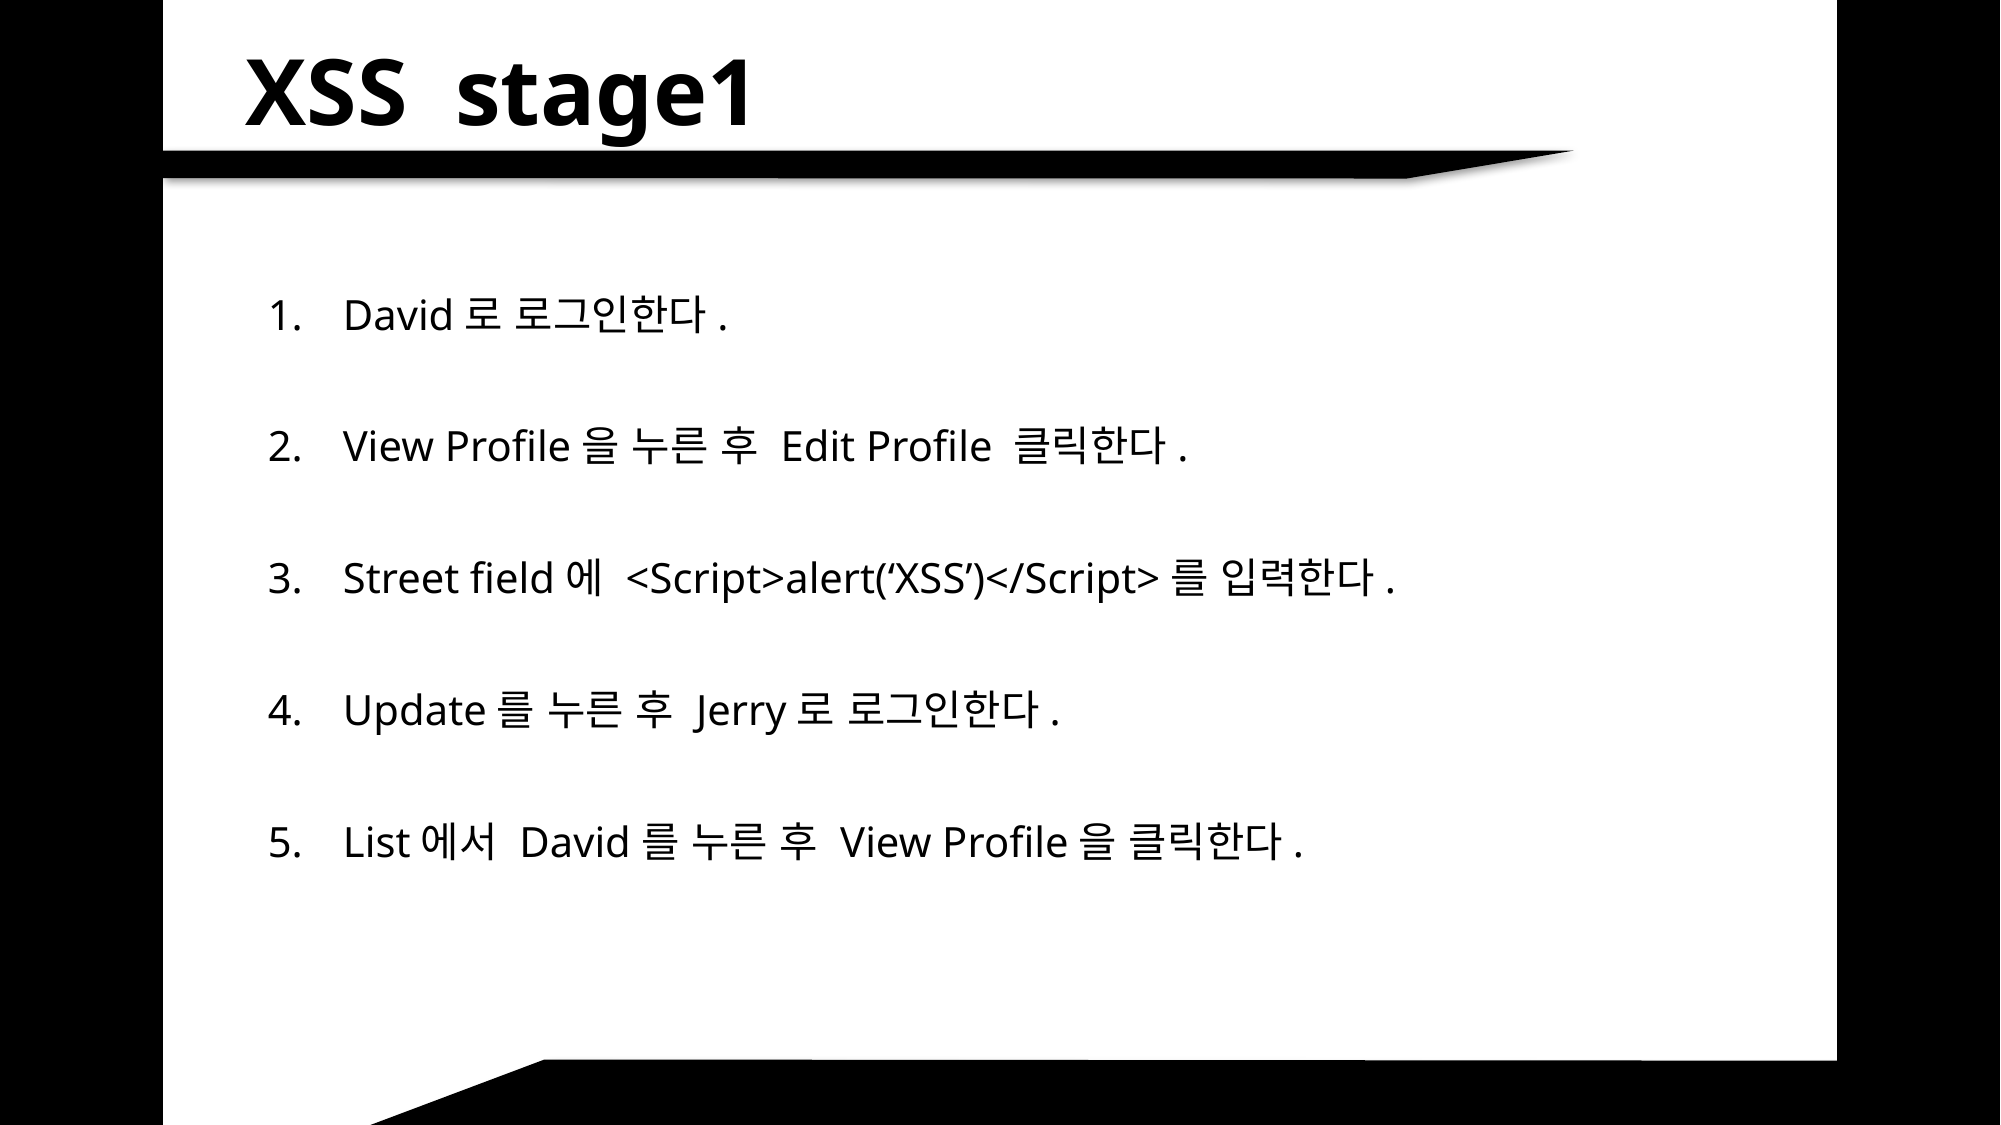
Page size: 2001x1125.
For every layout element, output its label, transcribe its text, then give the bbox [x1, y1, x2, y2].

text_box [0, 0, 163, 1125]
text_box [367, 1058, 1837, 1125]
text_box [163, 149, 1574, 180]
text_box David로 로그인한다. View Profile을 누른 후 Edit Profile 클릭한다. Street field에 <Script>alert(‘XSS’)</Script>를 입력한다. Update를 누른 후 Jerry로 로그인한다. List에서 David를 누른 후 View Profile을 클릭한다. [253, 286, 1714, 1030]
text_box [1837, 0, 2000, 1125]
text_box XSS stage1 [230, 38, 1581, 151]
